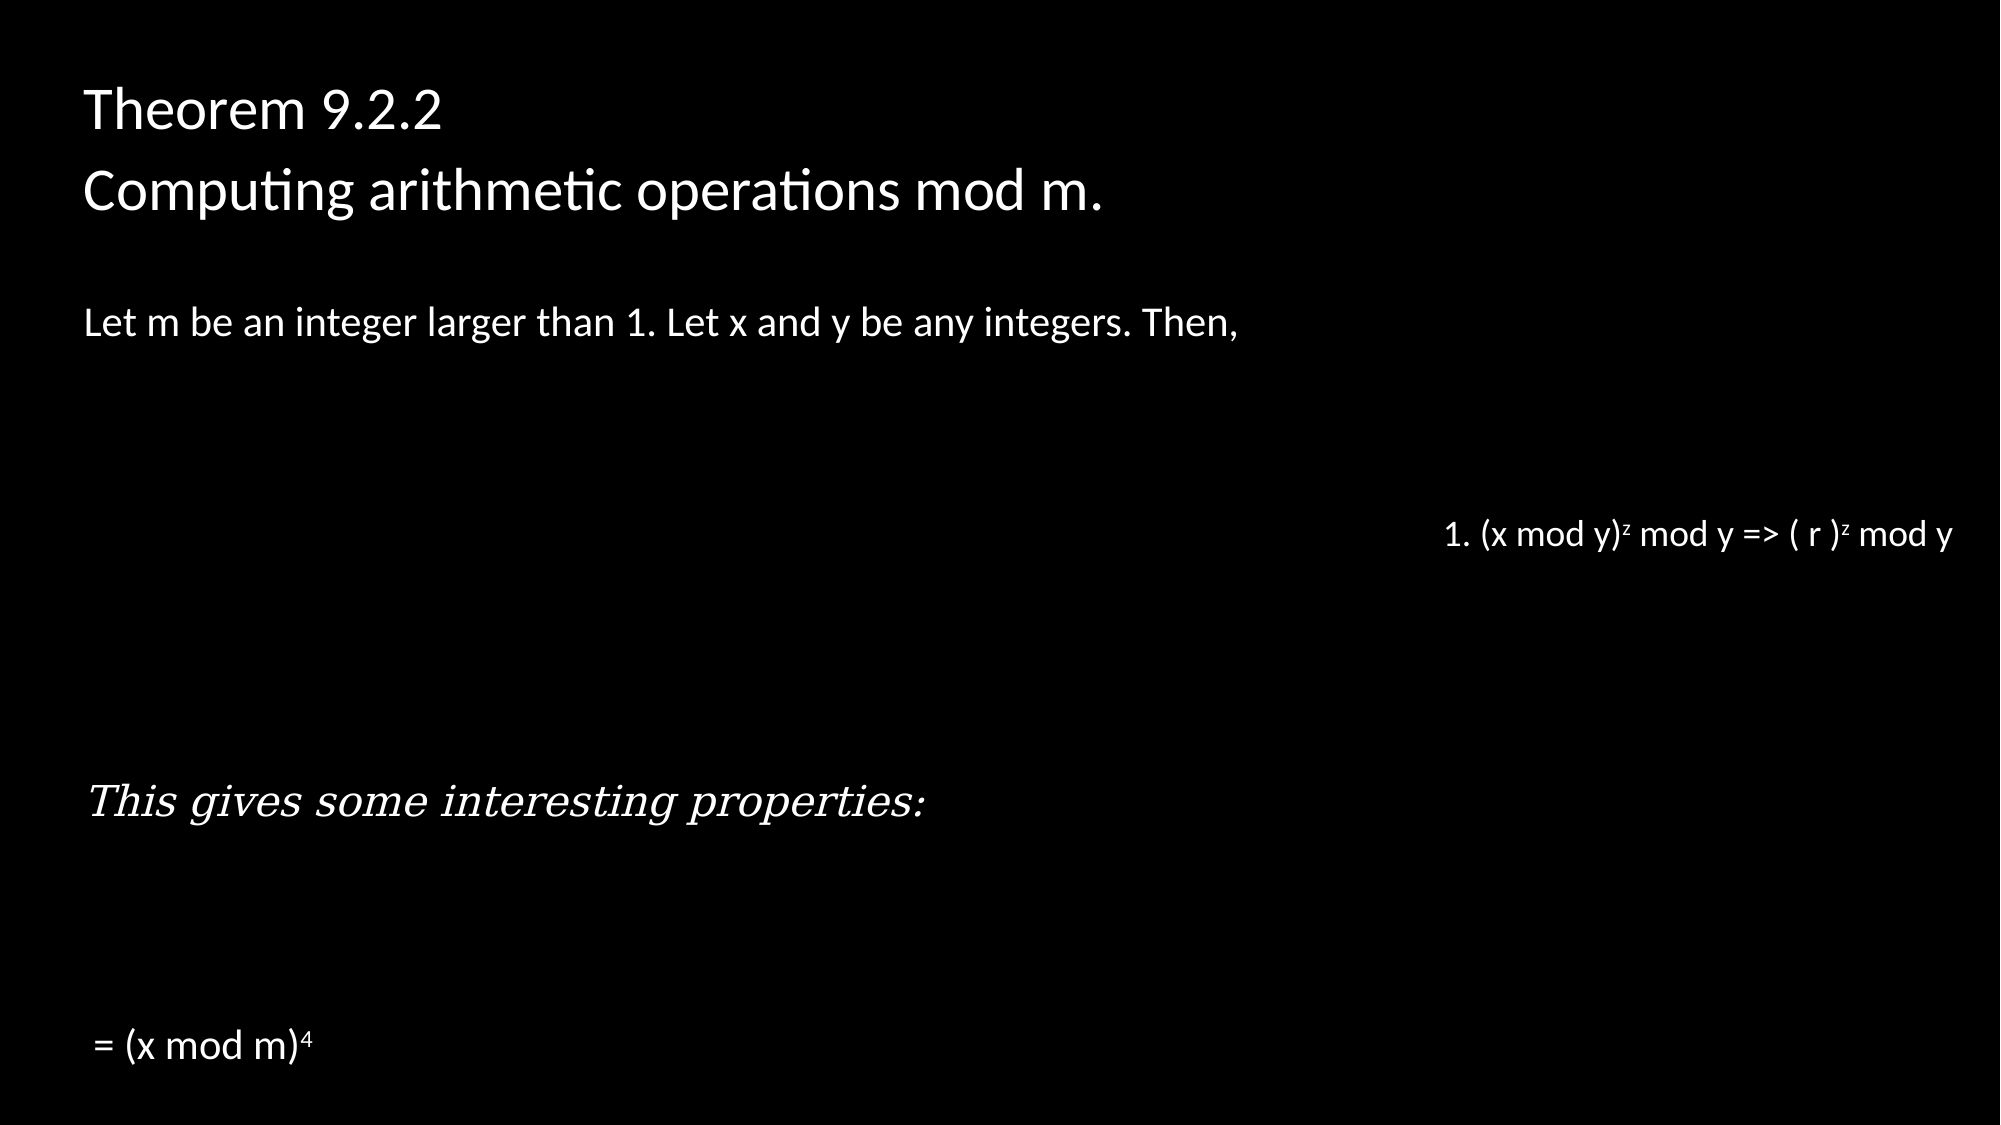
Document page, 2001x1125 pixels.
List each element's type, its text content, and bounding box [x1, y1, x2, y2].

text_box 1. (x mod y)z mod y => ( r )z mod y [1278, 501, 2000, 562]
